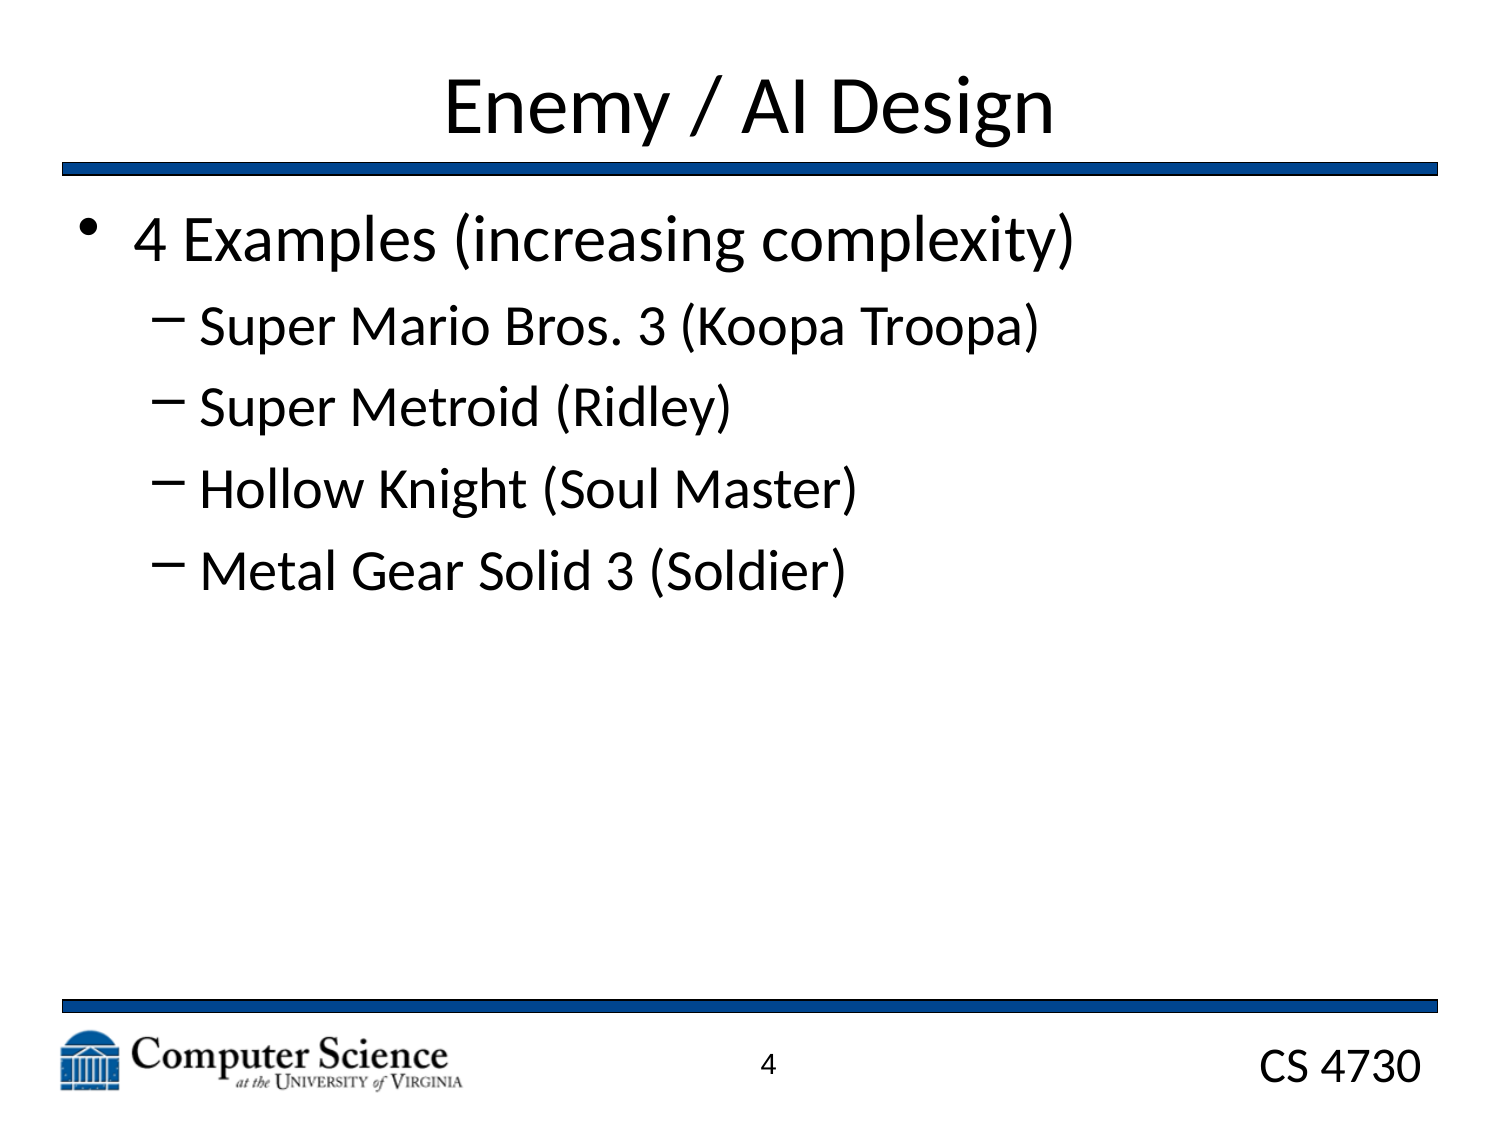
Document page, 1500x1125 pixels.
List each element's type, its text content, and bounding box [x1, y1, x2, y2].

title Enemy / AI Design [62, 49, 1438, 151]
footer 4 [512, 1037, 1026, 1088]
picture [50, 1024, 472, 1101]
list 4 Examples (increasing complexity) Super Mario Bros. 3 (Koopa Troopa) Super Metroid (Ridley) Hollow Knight (Soul Master) Metal Gear Solid 3 (Soldier) [62, 187, 1438, 1001]
